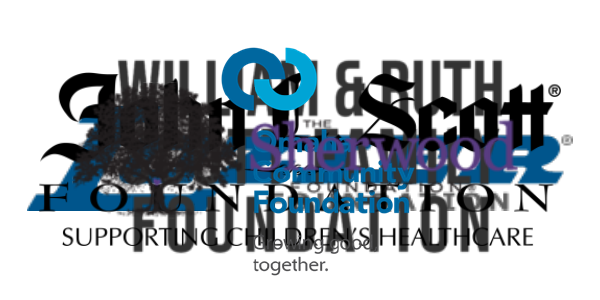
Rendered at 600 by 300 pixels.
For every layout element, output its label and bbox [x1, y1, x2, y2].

picture [27, 11, 573, 300]
